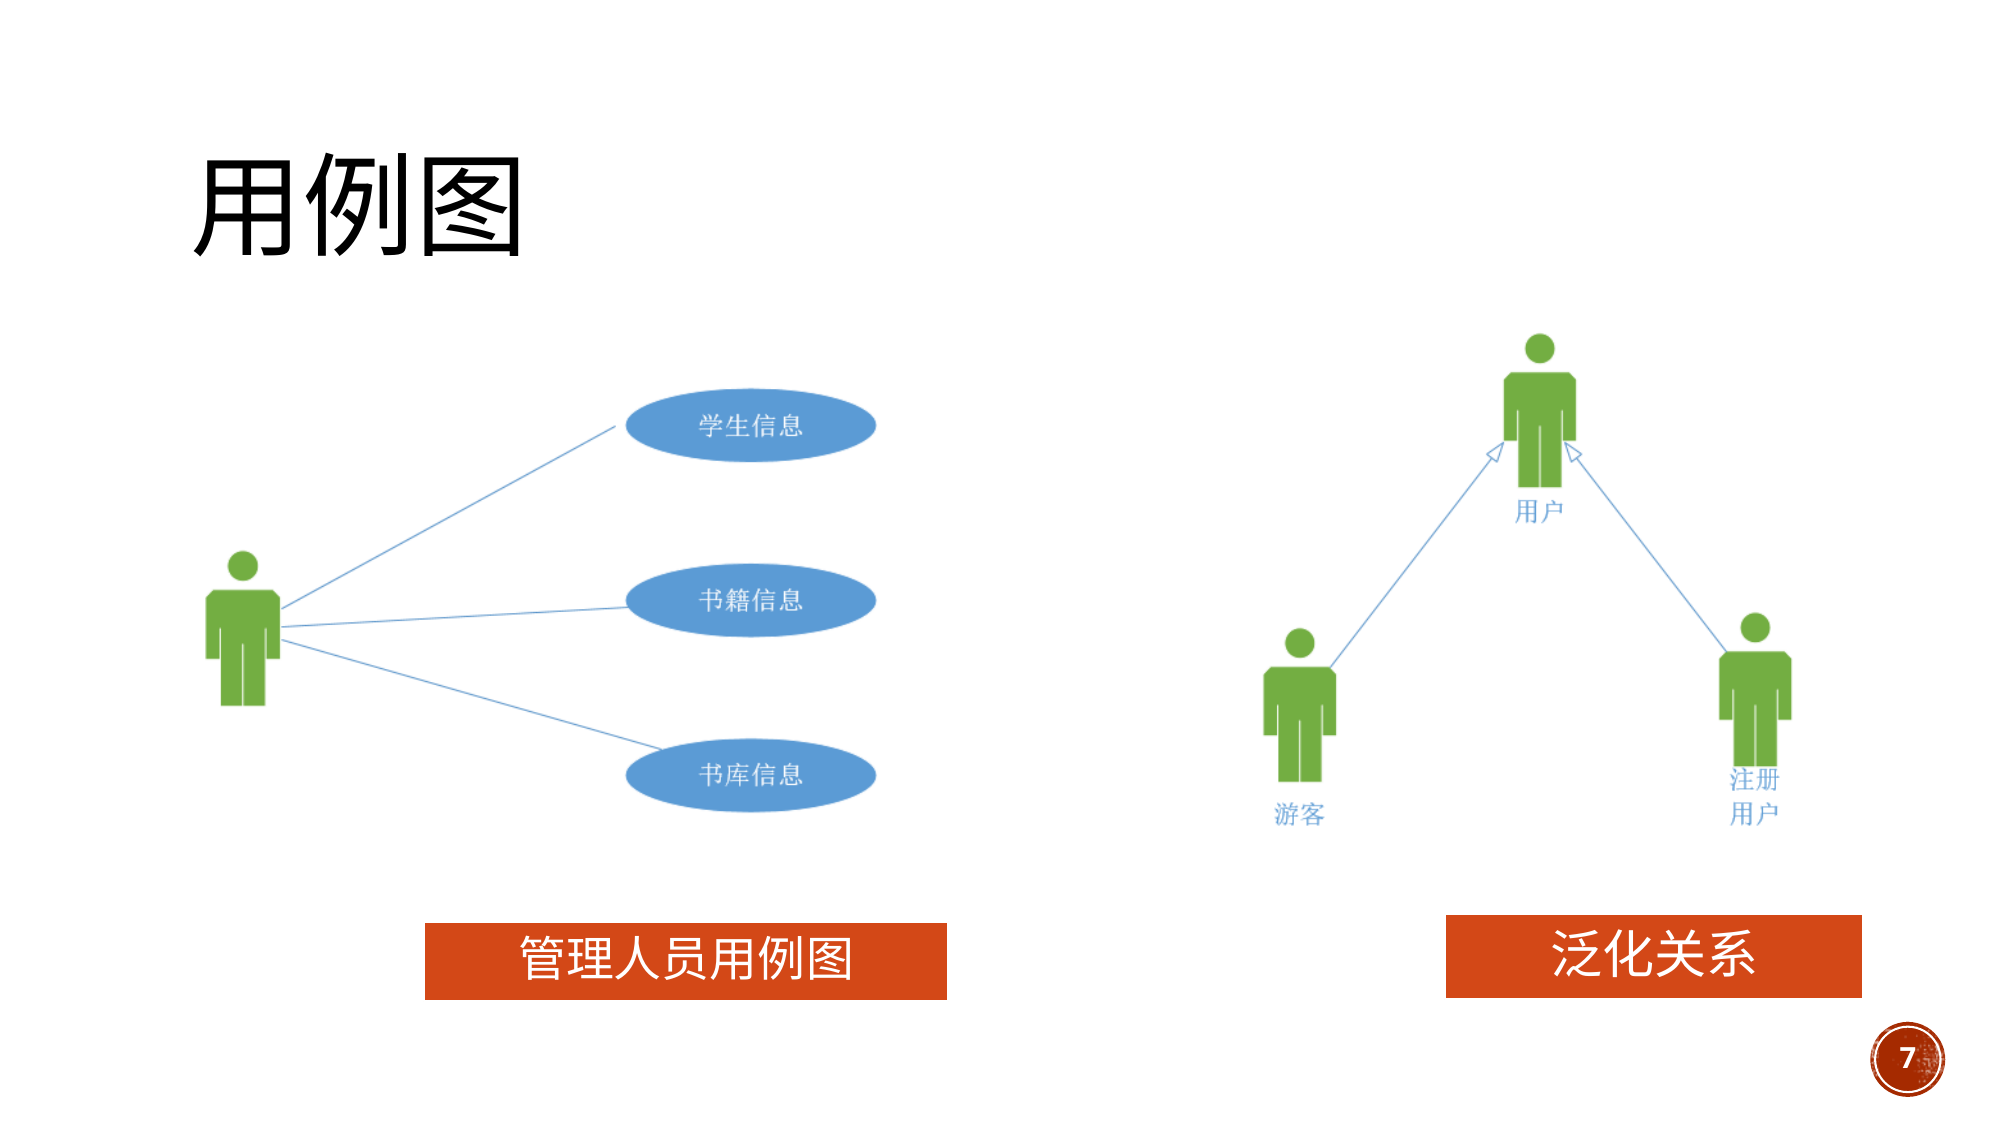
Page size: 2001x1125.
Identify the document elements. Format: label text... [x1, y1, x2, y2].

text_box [1133, 261, 1958, 1045]
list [175, 299, 961, 1023]
title 用例图 [175, 79, 1826, 344]
slide_number 7 [1855, 1028, 1961, 1089]
